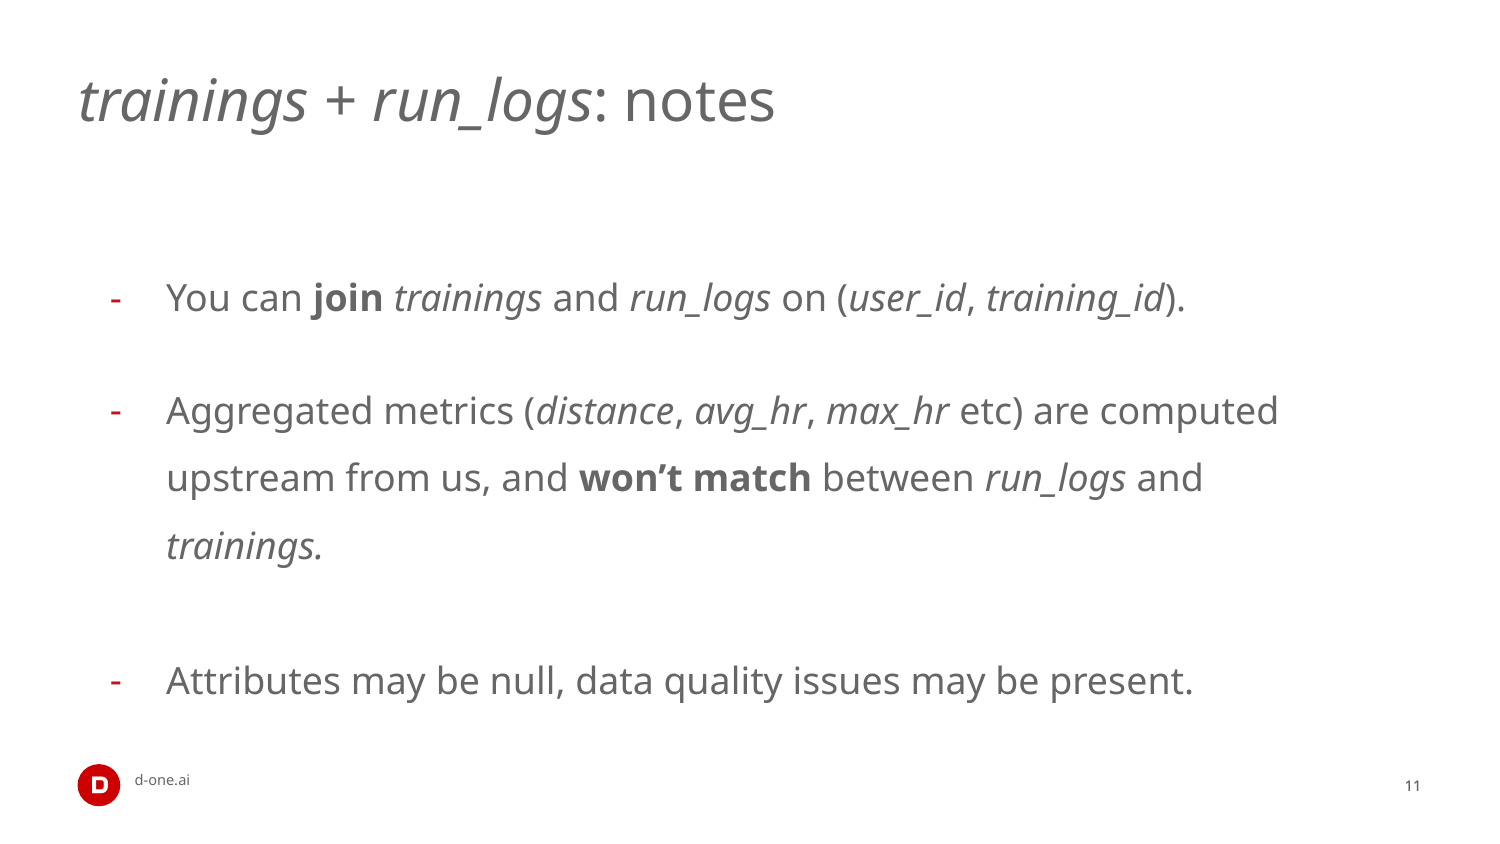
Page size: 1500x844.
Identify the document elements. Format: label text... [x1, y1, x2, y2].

picture [92, 768, 110, 807]
list You can join trainings and run_logs on (user_id, training_id). Aggregated metrics (distance, avg_hr, max_hr etc) are computed upstream from us, and won’t match between run_logs and trainings. Attributes may be null, data quality issues may be present. [91, 251, 1317, 665]
slide_number ‹#› [1348, 761, 1422, 827]
title trainings + run_logs: notes [78, 63, 1422, 158]
